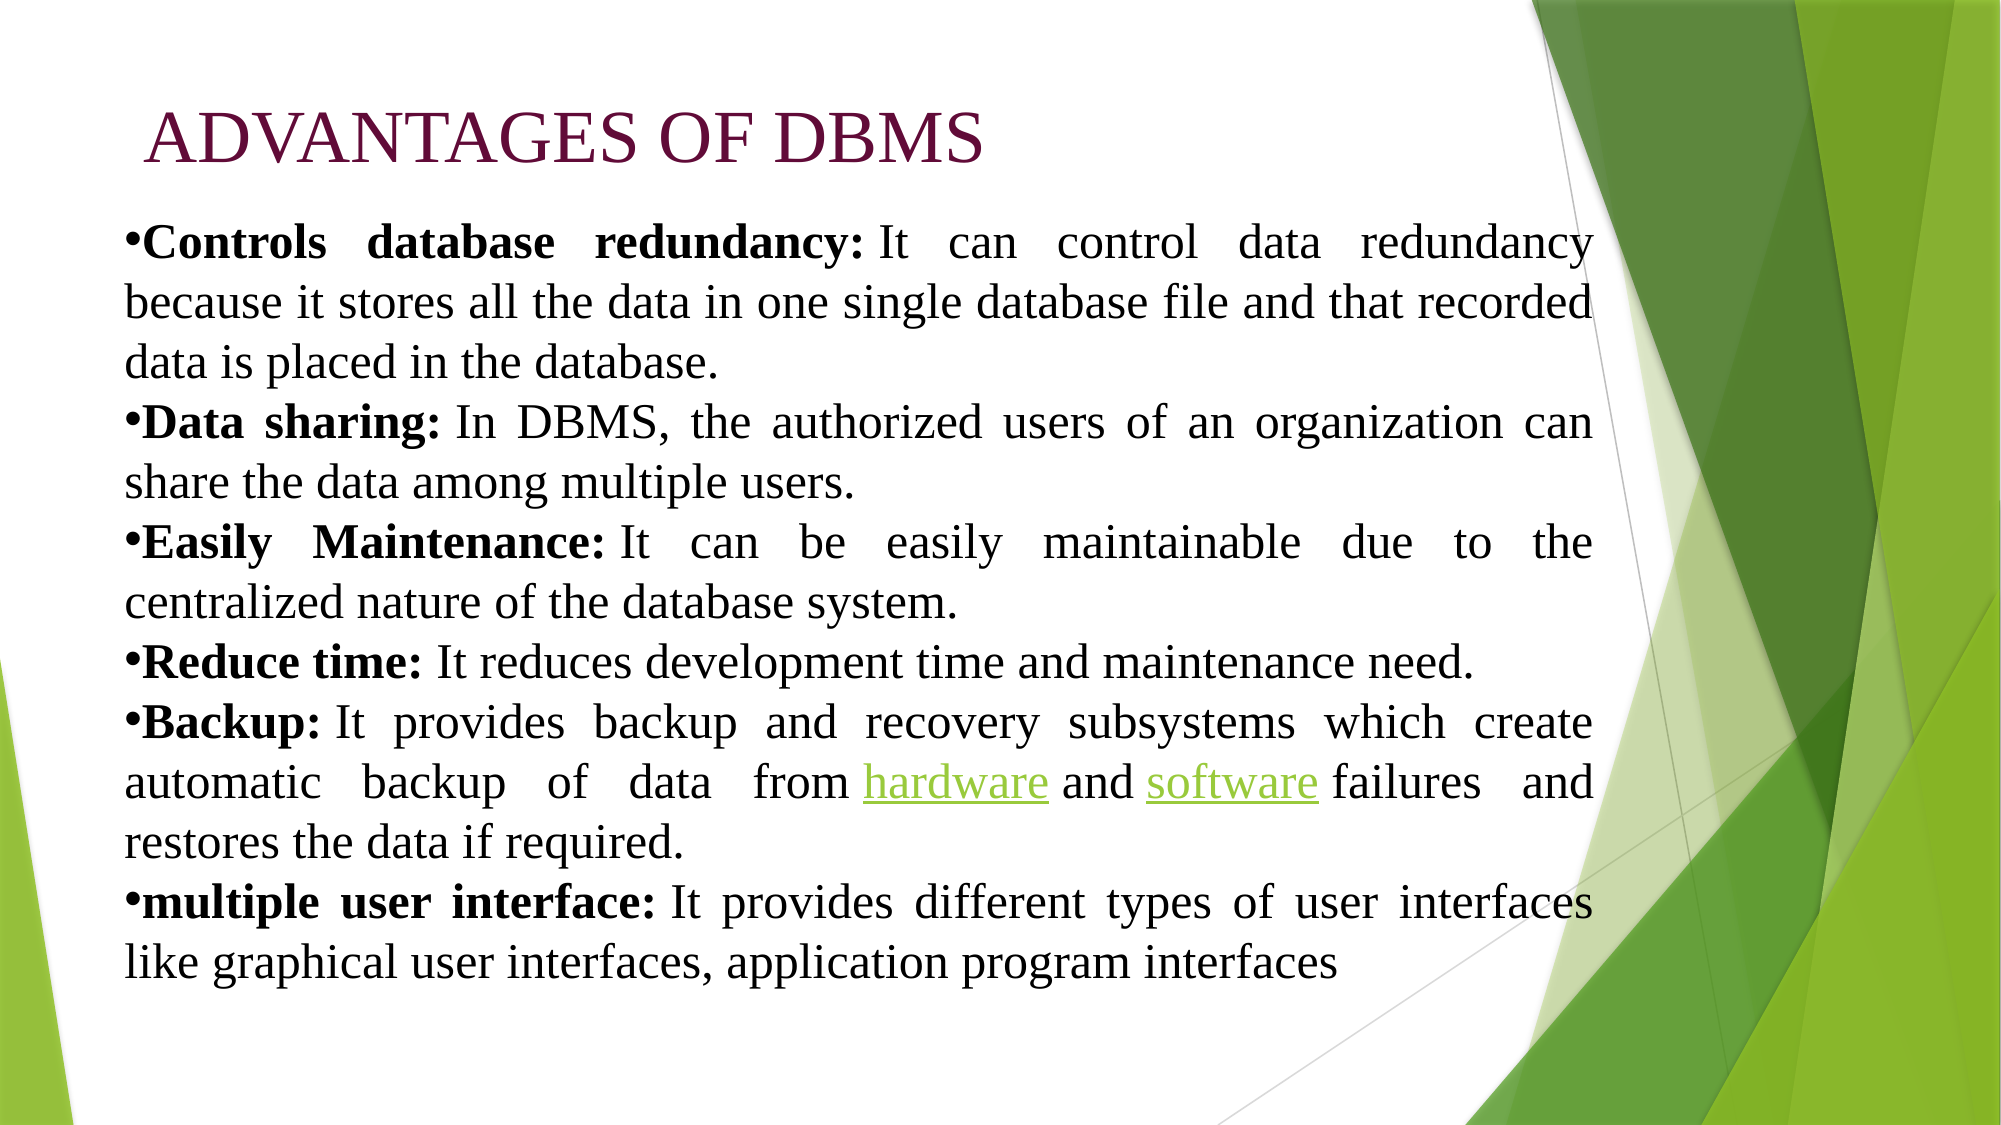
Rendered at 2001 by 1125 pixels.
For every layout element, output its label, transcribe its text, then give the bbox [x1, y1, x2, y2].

text_box ADVANTAGES OF DBMS [109, 80, 1413, 185]
text_box Controls database redundancy: It can control data redundancy because it stores all the data in one single database file and that recorded data is placed in the database. Data sharing: In DBMS, the authorized users of an organization can share the data among multiple users. Easily Maintenance: It can be easily maintainable due to the centralized nature of the database system. Reduce time: It reduces development time and maintenance need. Backup: It provides backup and recovery subsystems which create automatic backup of data from hardware and software failures and restores the data if required. multiple user interface: It provides different types of user interfaces like graphical user interfaces, application program interfaces [109, 200, 1610, 996]
